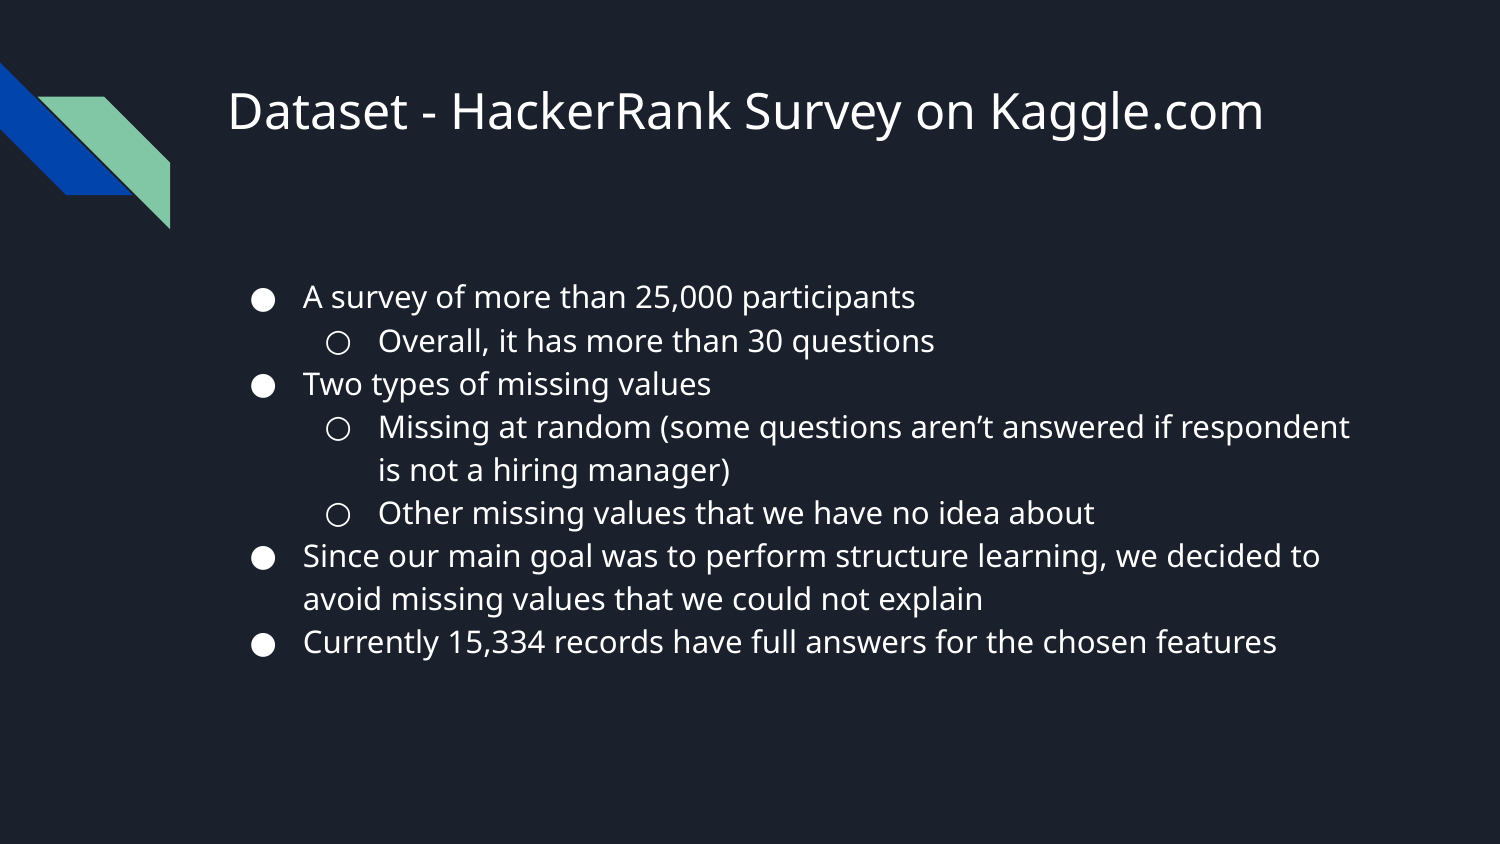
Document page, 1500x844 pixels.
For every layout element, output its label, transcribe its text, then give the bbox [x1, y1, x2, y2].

list A survey of more than 25,000 participants Overall, it has more than 30 questions Two types of missing values Missing at random (some questions aren’t answered if respondent is not a hiring manager) Other missing values that we have no idea about Since our main goal was to perform structure learning, we decided to avoid missing values that we could not explain Currently 15,334 records have full answers for the chosen features [212, 257, 1368, 735]
title Dataset - HackerRank Survey on Kaggle.com [212, 64, 1368, 215]
